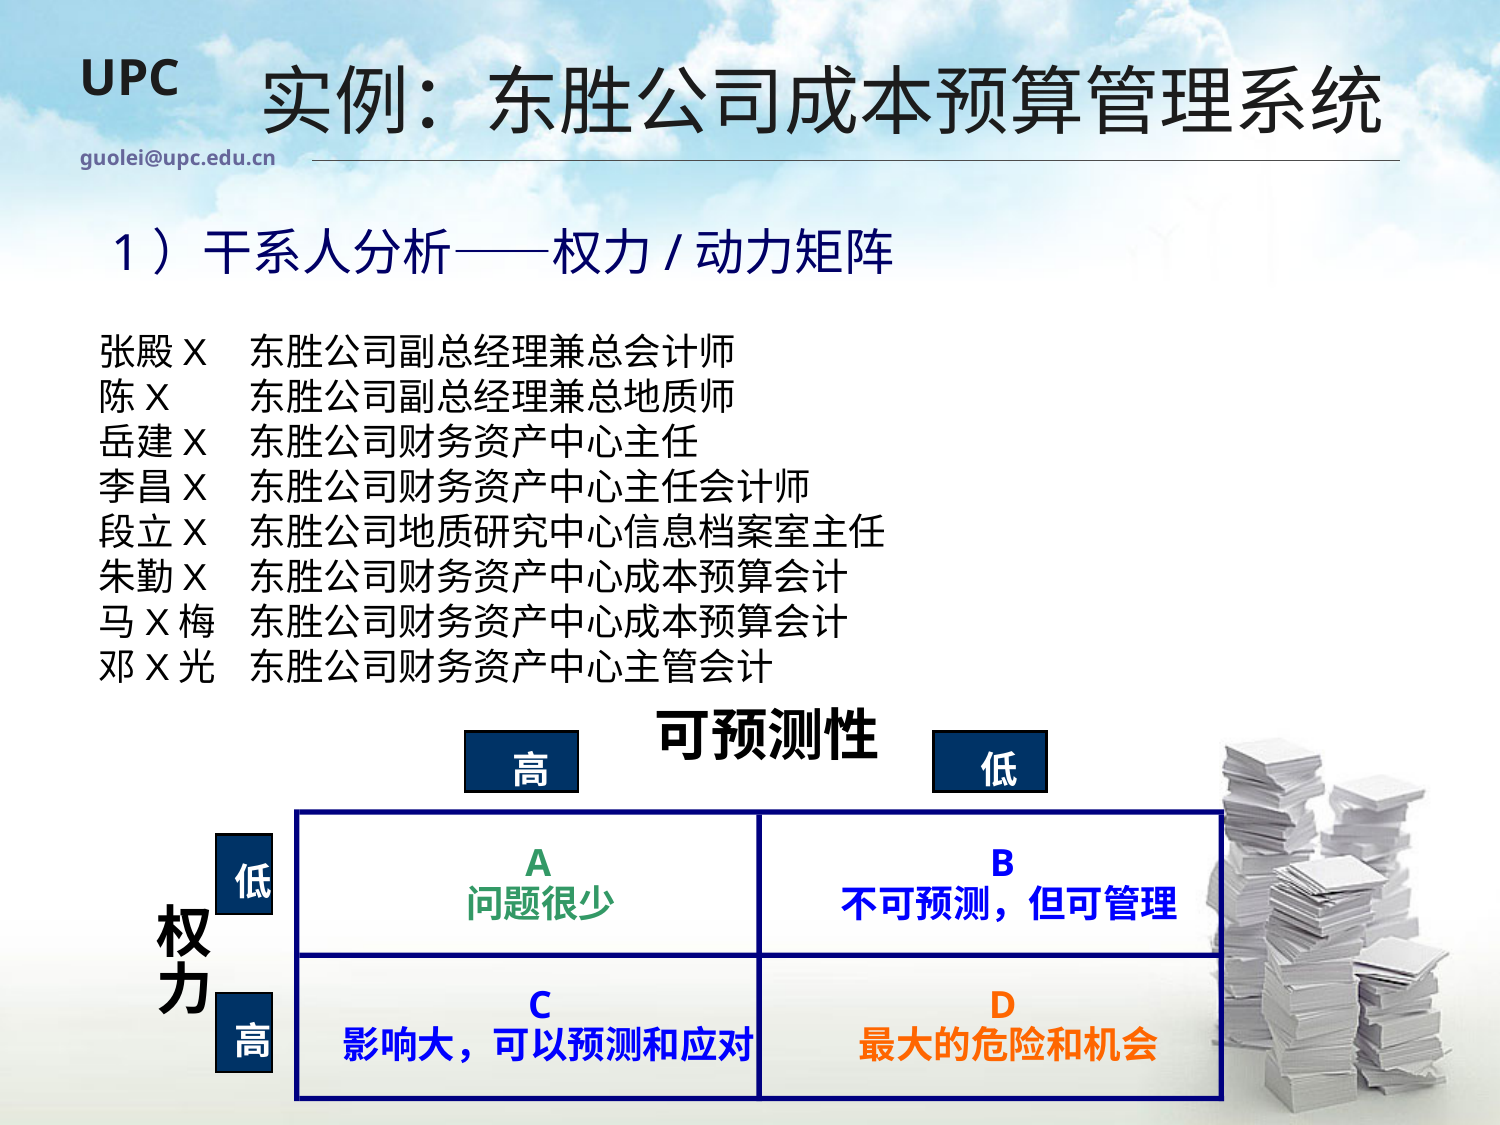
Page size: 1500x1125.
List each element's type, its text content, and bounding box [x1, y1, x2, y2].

text_box 张殿X 东胜公司副总经理兼总会计师 陈X 东胜公司副总经理兼总地质师 岳建X 东胜公司财务资产中心主任 李昌X 东胜公司财务资产中心主任会计师 段立X 东胜公司地质研究中心信息档案室主任 朱勤X 东胜公司财务资产中心成本预算会计 马X梅 东胜公司财务资产中心成本预算会计 邓X光 东胜公司财务资产中心主管会计 [83, 320, 988, 696]
slide_number guolei@upc.edu.cn [64, 137, 433, 190]
picture [0, 0, 1500, 1125]
text_box 1）干系人分析——权力/动力矩阵 [96, 213, 934, 288]
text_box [149, 699, 1225, 1102]
title 实例：东胜公司成本预算管理系统 [103, 52, 1400, 145]
